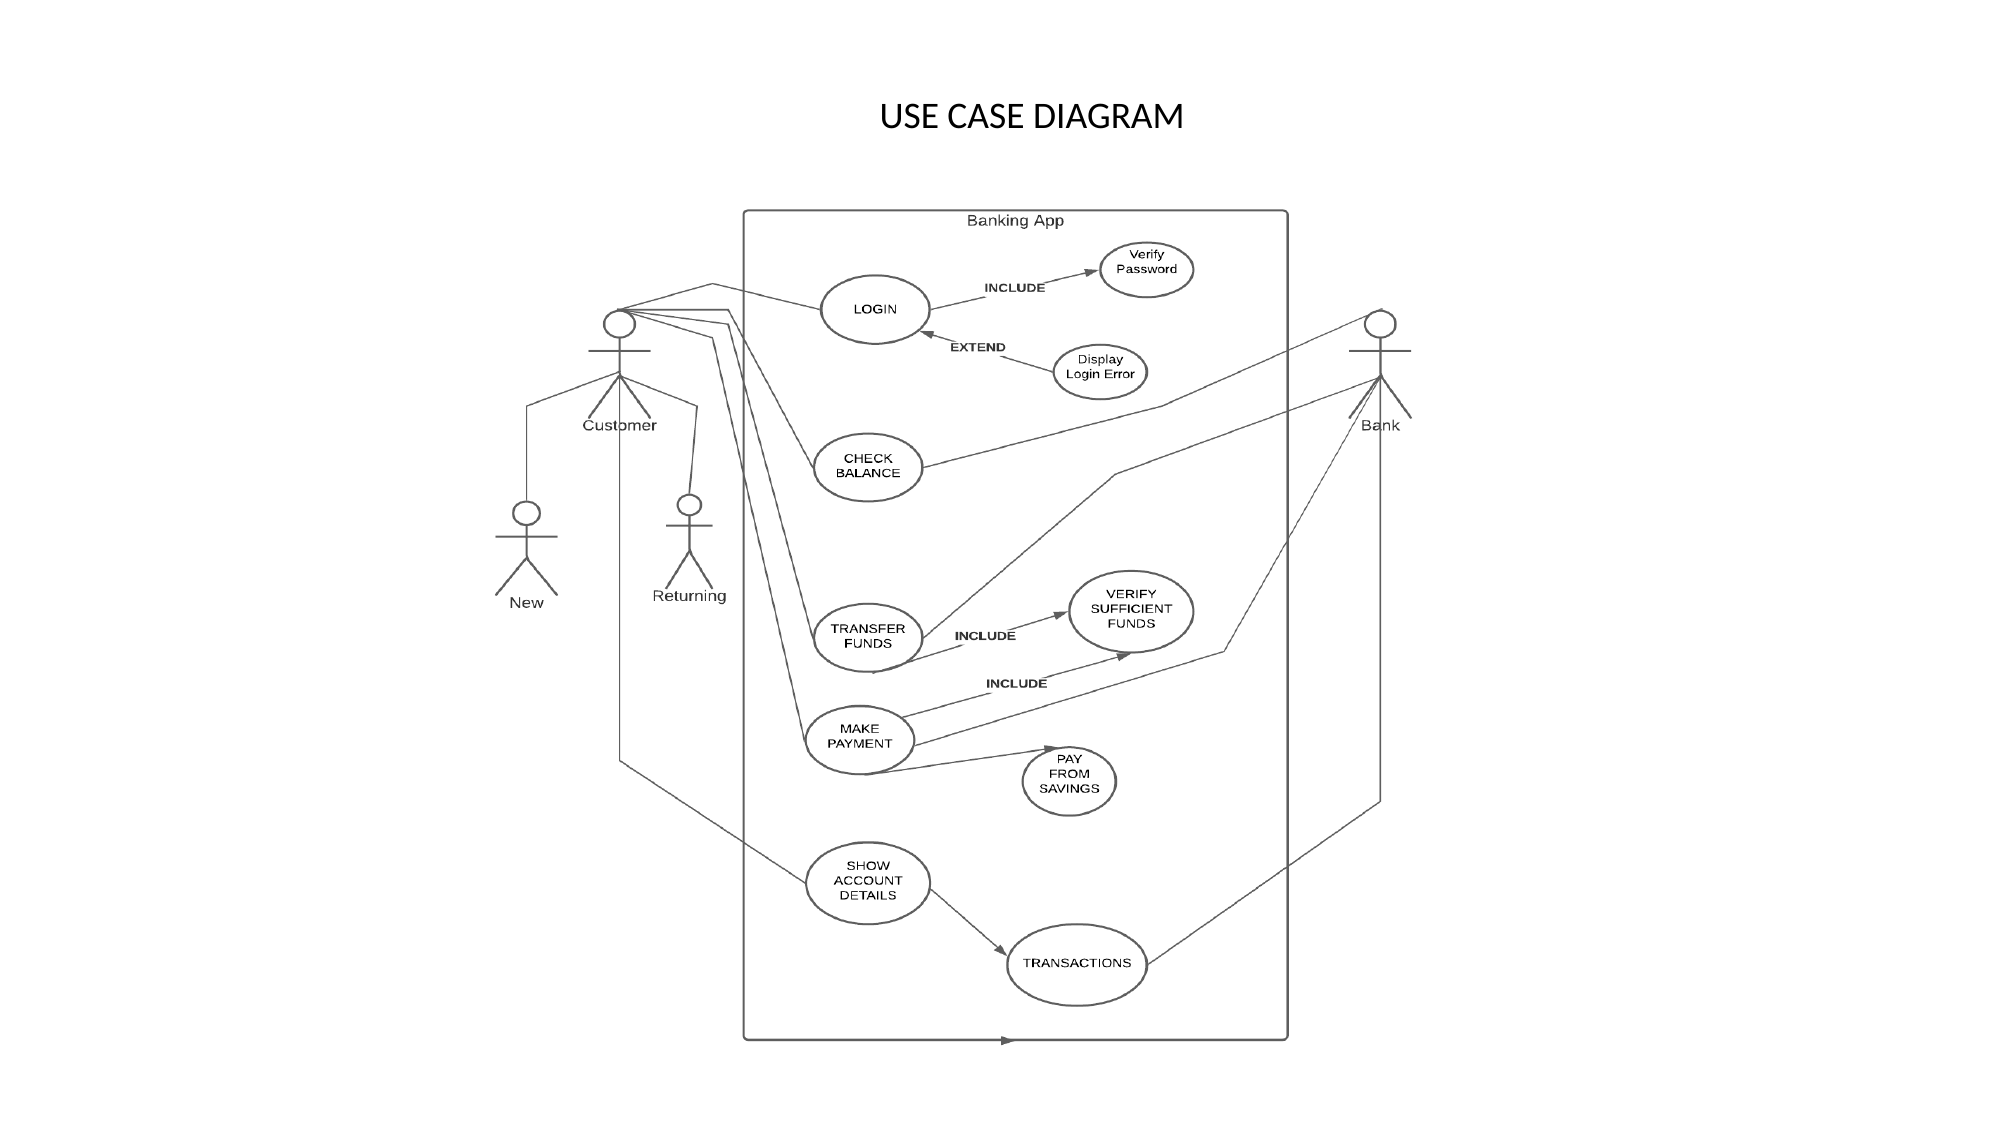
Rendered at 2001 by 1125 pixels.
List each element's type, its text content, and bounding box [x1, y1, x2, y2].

text_box USE CASE DIAGRAM [864, 83, 1315, 144]
picture [402, 174, 1504, 1071]
